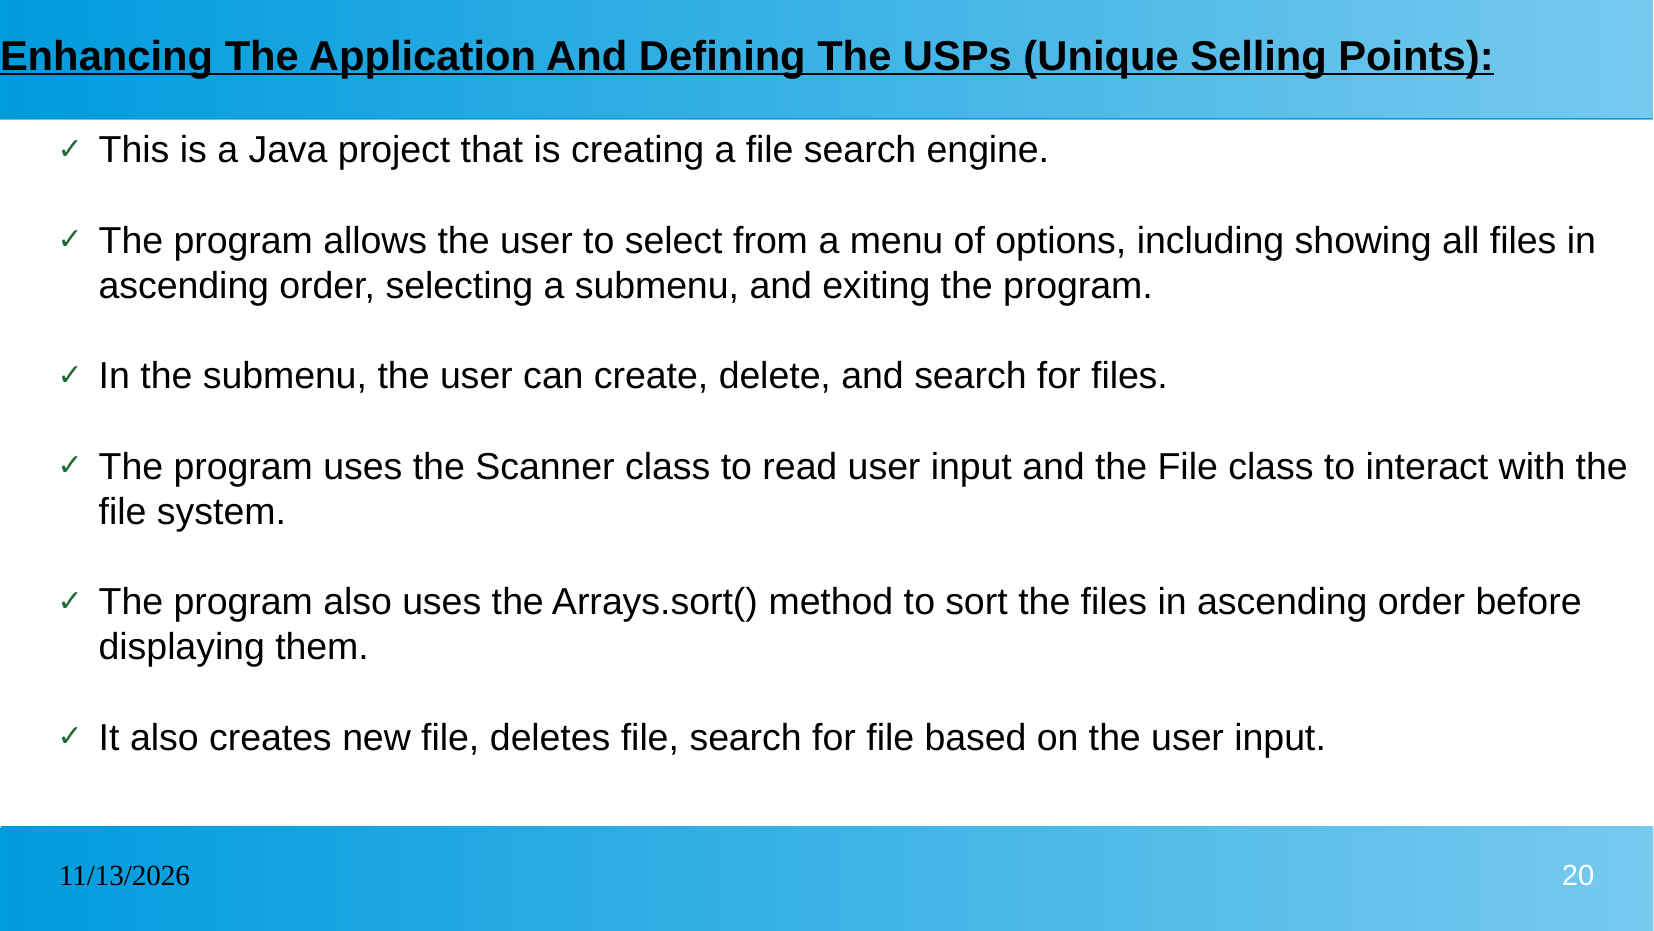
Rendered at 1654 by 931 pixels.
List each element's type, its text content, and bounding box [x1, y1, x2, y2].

slide_number 20 [1210, 856, 1595, 916]
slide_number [59, 856, 443, 916]
title Enhancing The Application And Defining The USPs (Unique Selling Points): [0, 0, 1595, 108]
text_box This is a Java project that is creating a file search engine. The program allows the user to select from a menu of options, including showing all files in ascending order, selecting a submenu, and exiting the program. In the submenu, the user can create, delete, and search for files. The program uses the Scanner class to read user input and the File class to interact with the file system. The program also uses the Arrays.sort() method to sort the files in ascending order before displaying them. It also creates new file, deletes file, search for file based on the user input. [1, 118, 1654, 827]
